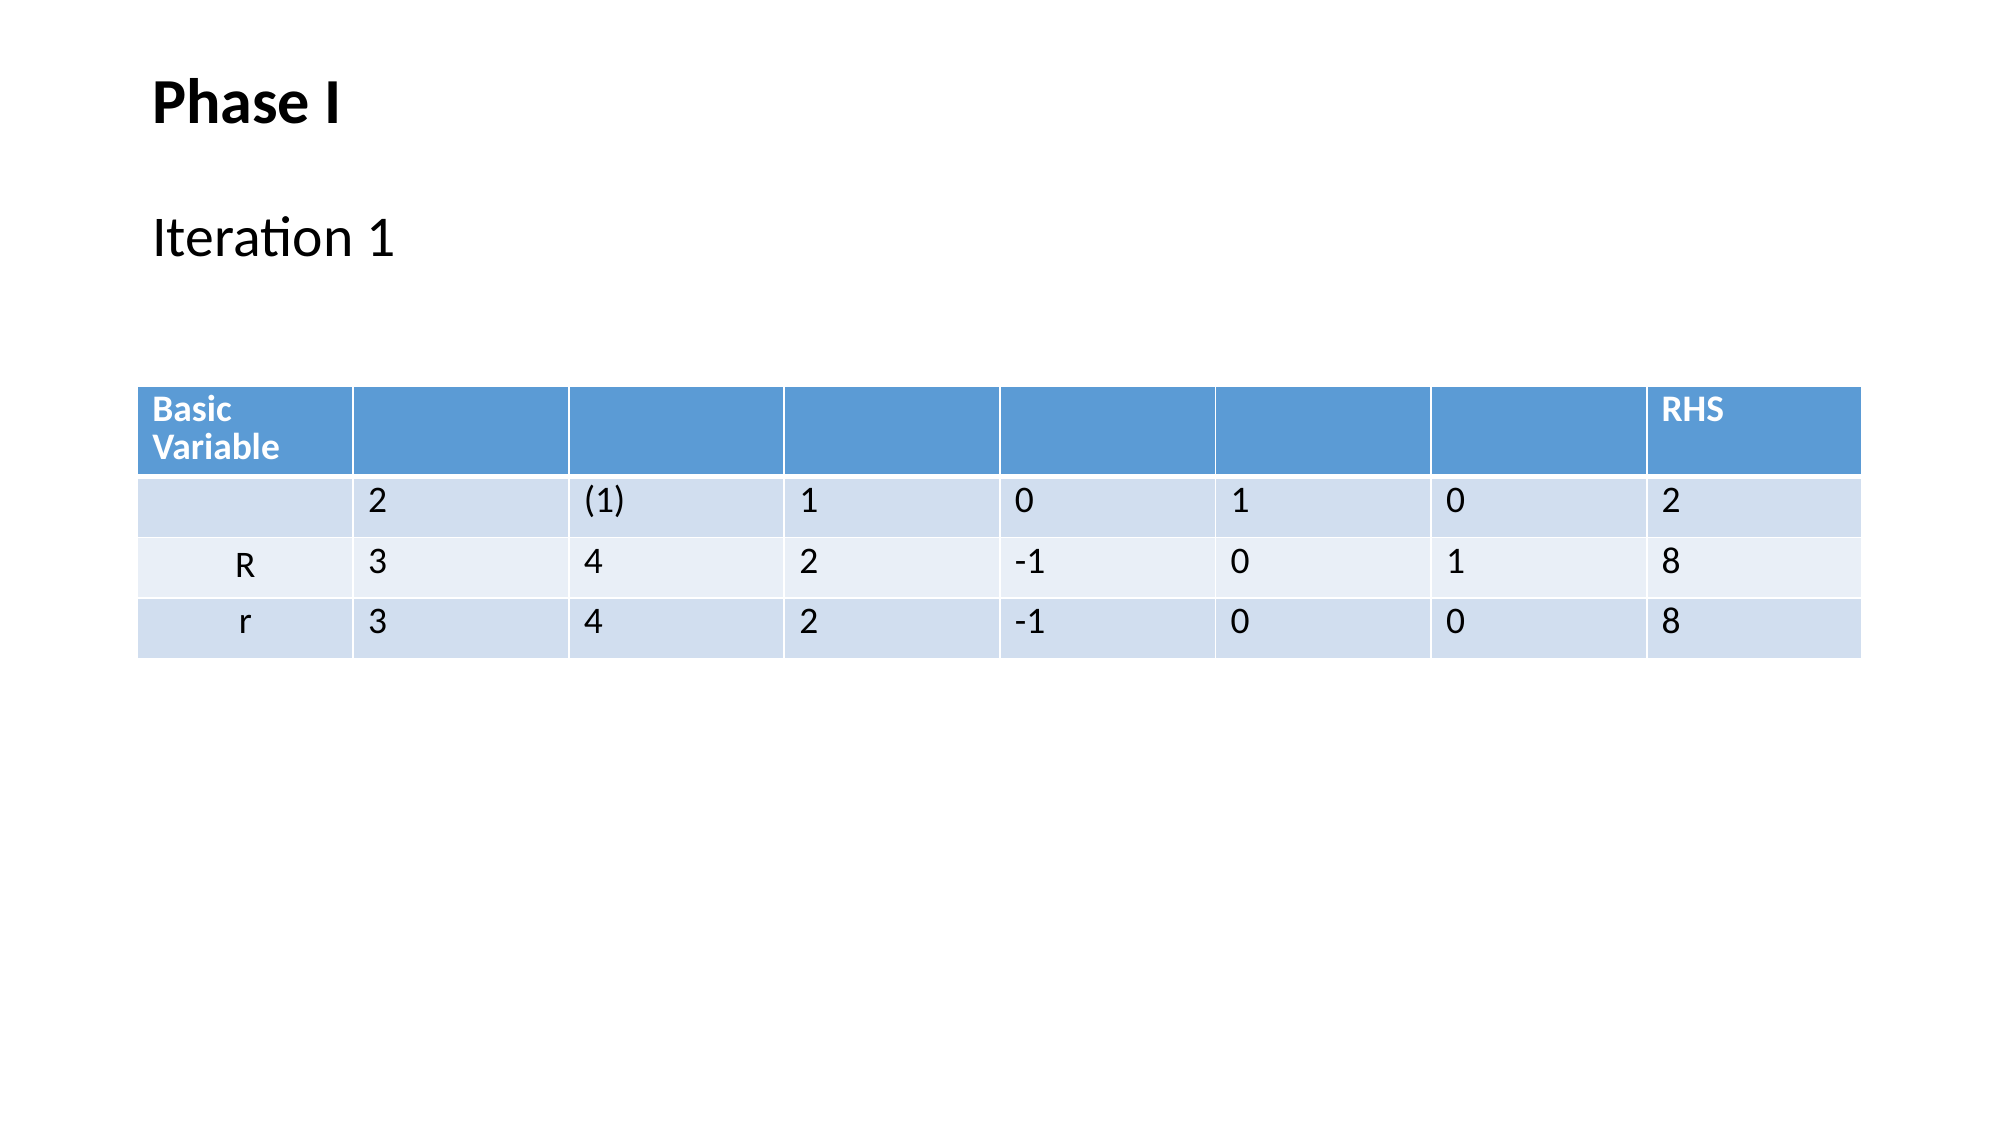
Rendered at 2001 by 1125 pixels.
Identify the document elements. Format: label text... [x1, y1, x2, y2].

title Phase I Iteration 1 [137, 59, 1863, 278]
